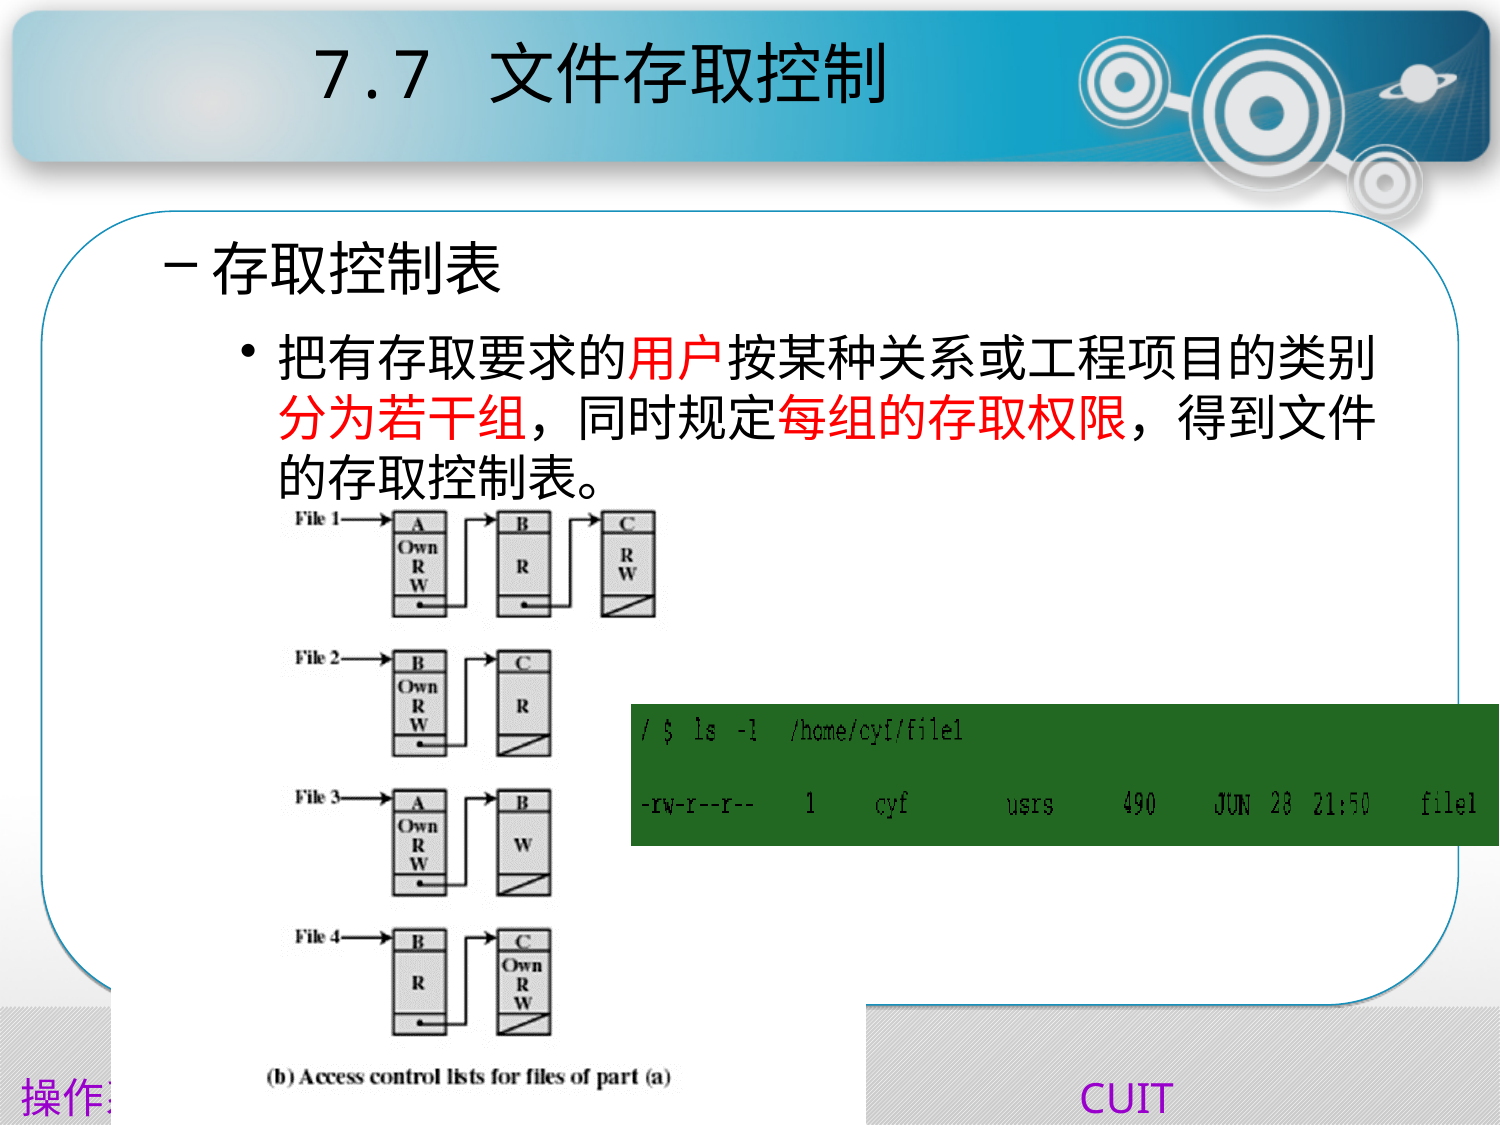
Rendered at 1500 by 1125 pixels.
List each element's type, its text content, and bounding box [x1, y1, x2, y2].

title 7.7 文件存取控制 [75, 24, 1128, 212]
picture [0, 0, 1500, 1125]
list 存取控制表 把有存取要求的用户按某种关系或工程项目的类别分为若干组，同时规定每组的存取权限，得到文件的存取控制表。 [75, 224, 1425, 1005]
